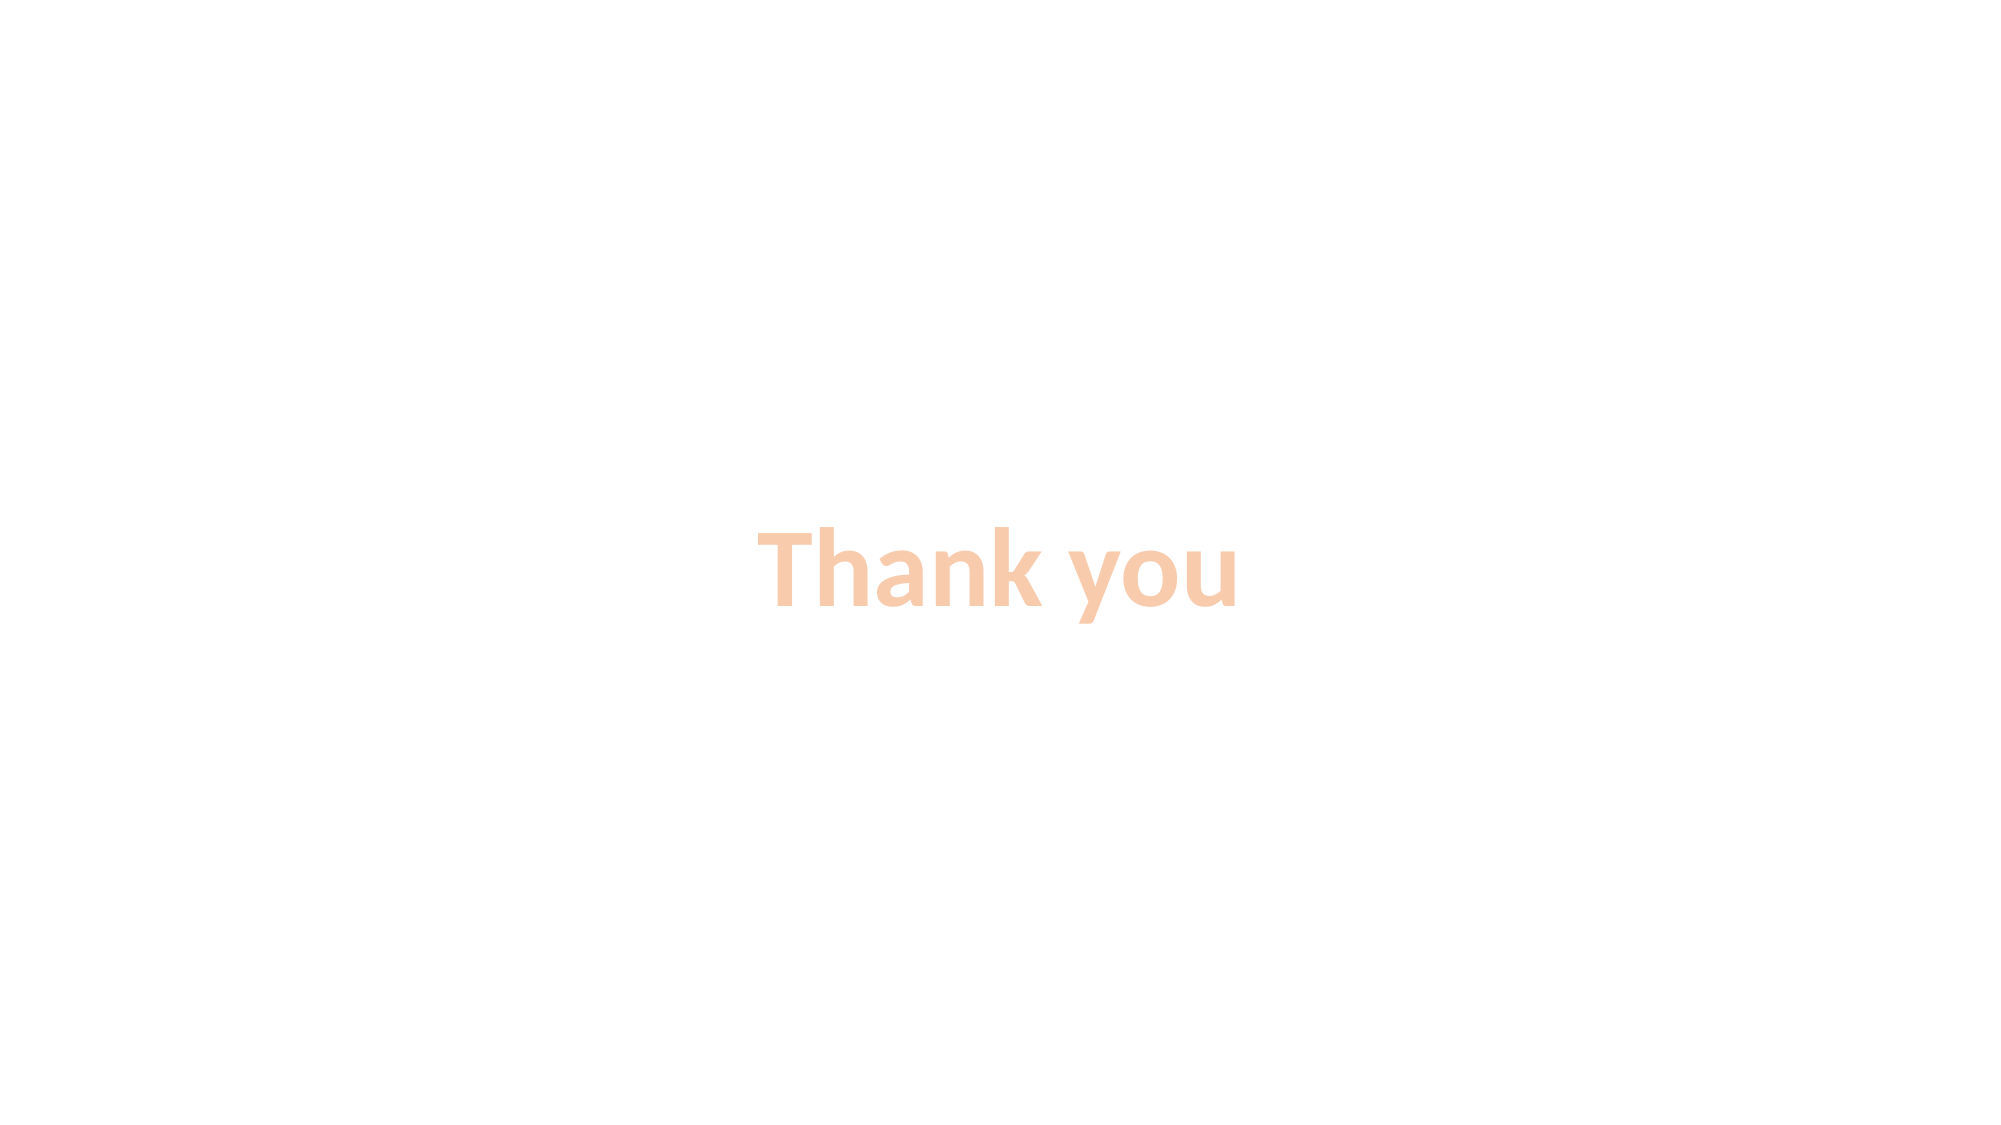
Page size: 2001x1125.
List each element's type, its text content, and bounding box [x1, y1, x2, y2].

text_box Thank you [742, 486, 1257, 637]
